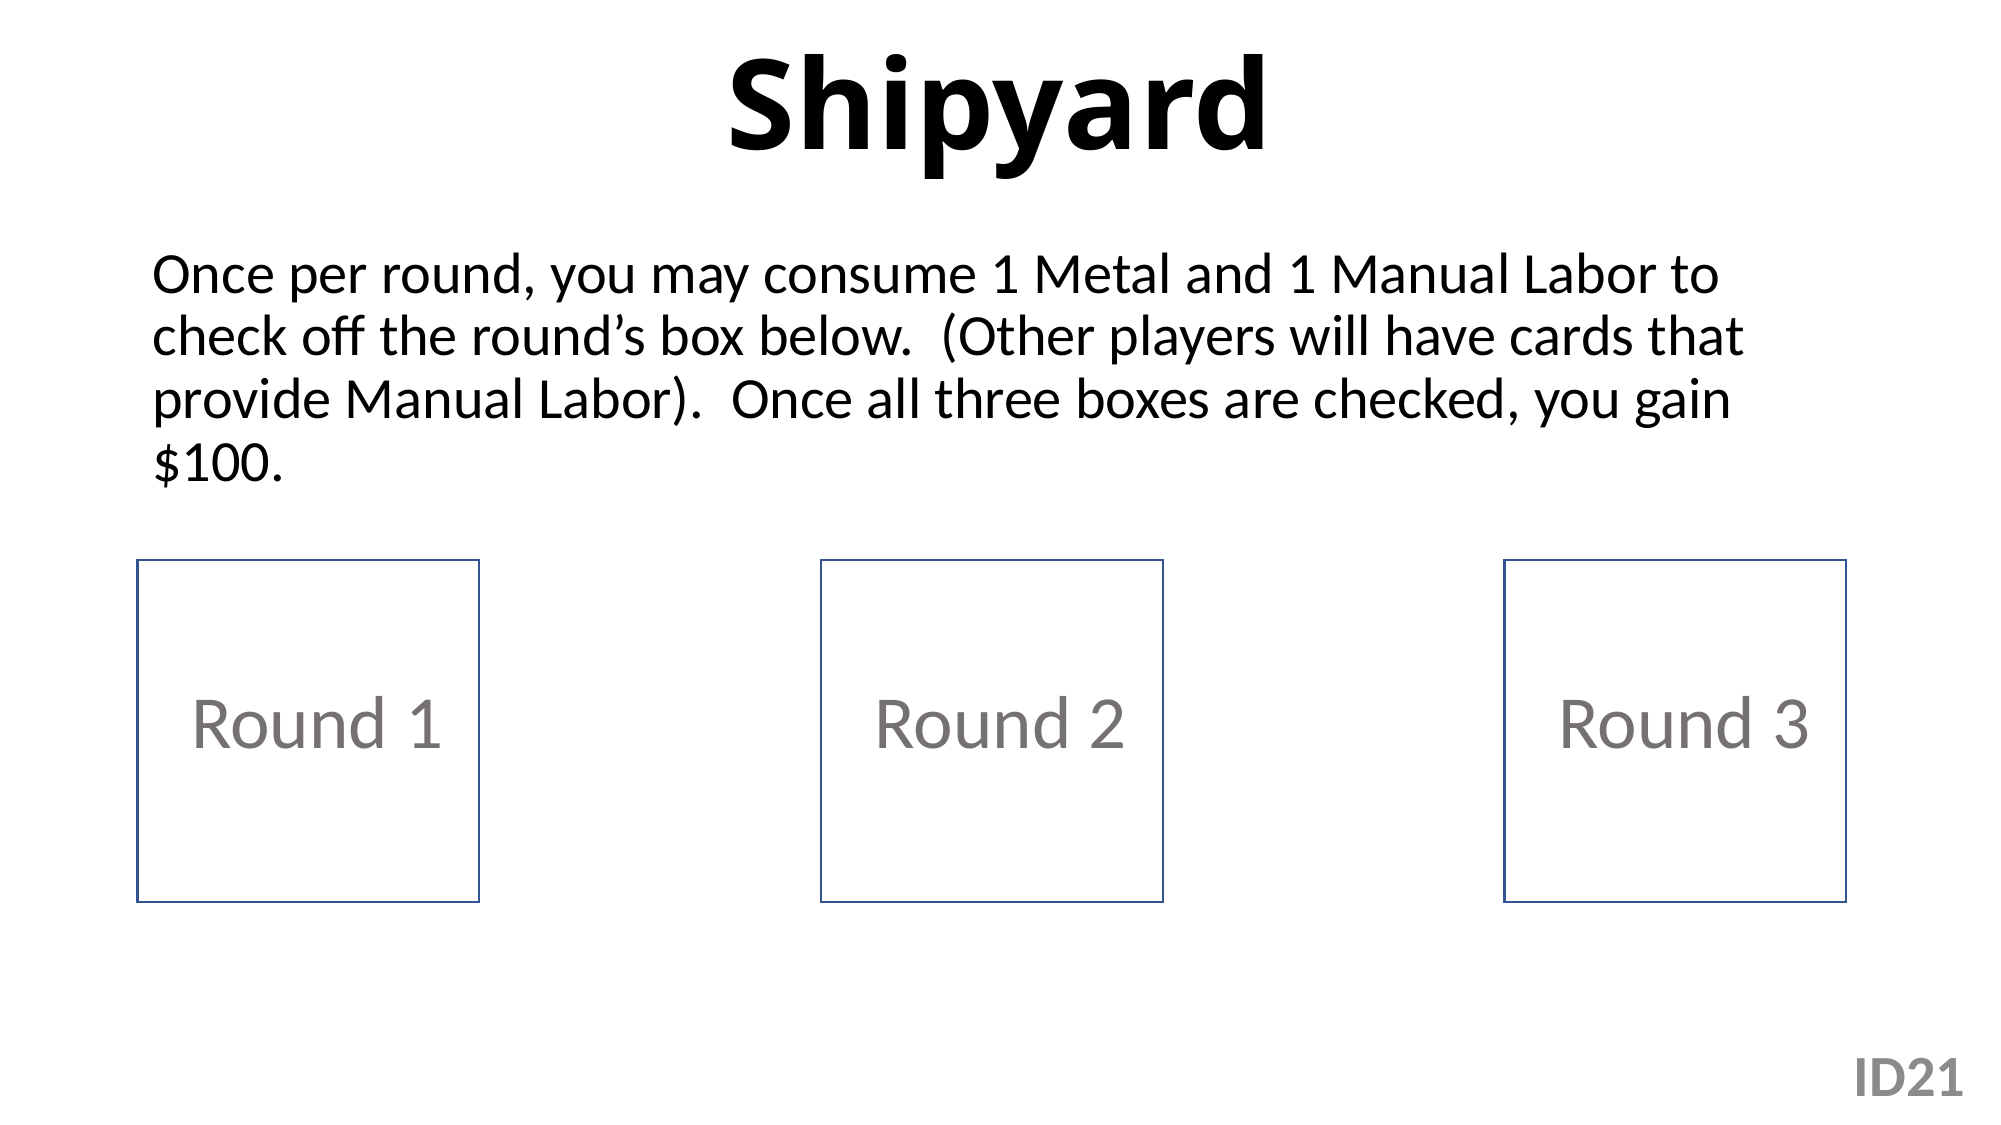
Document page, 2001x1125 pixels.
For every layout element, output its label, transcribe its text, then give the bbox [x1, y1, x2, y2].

text_box Round 2 [860, 666, 1163, 771]
list Once per round, you may consume 1 Metal and 1 Manual Labor to check off the round’s box below. (Other players will have cards that provide Manual Labor). Once all three boxes are checked, you gain $100. [137, 235, 1863, 531]
text_box [820, 559, 1164, 903]
text_box [1503, 559, 1847, 903]
slide_number 21 [1530, 1042, 1981, 1103]
text_box Round 1 [176, 666, 480, 771]
text_box [136, 559, 480, 903]
text_box Round 3 [1543, 666, 1847, 771]
title Shipyard [137, 0, 1863, 218]
